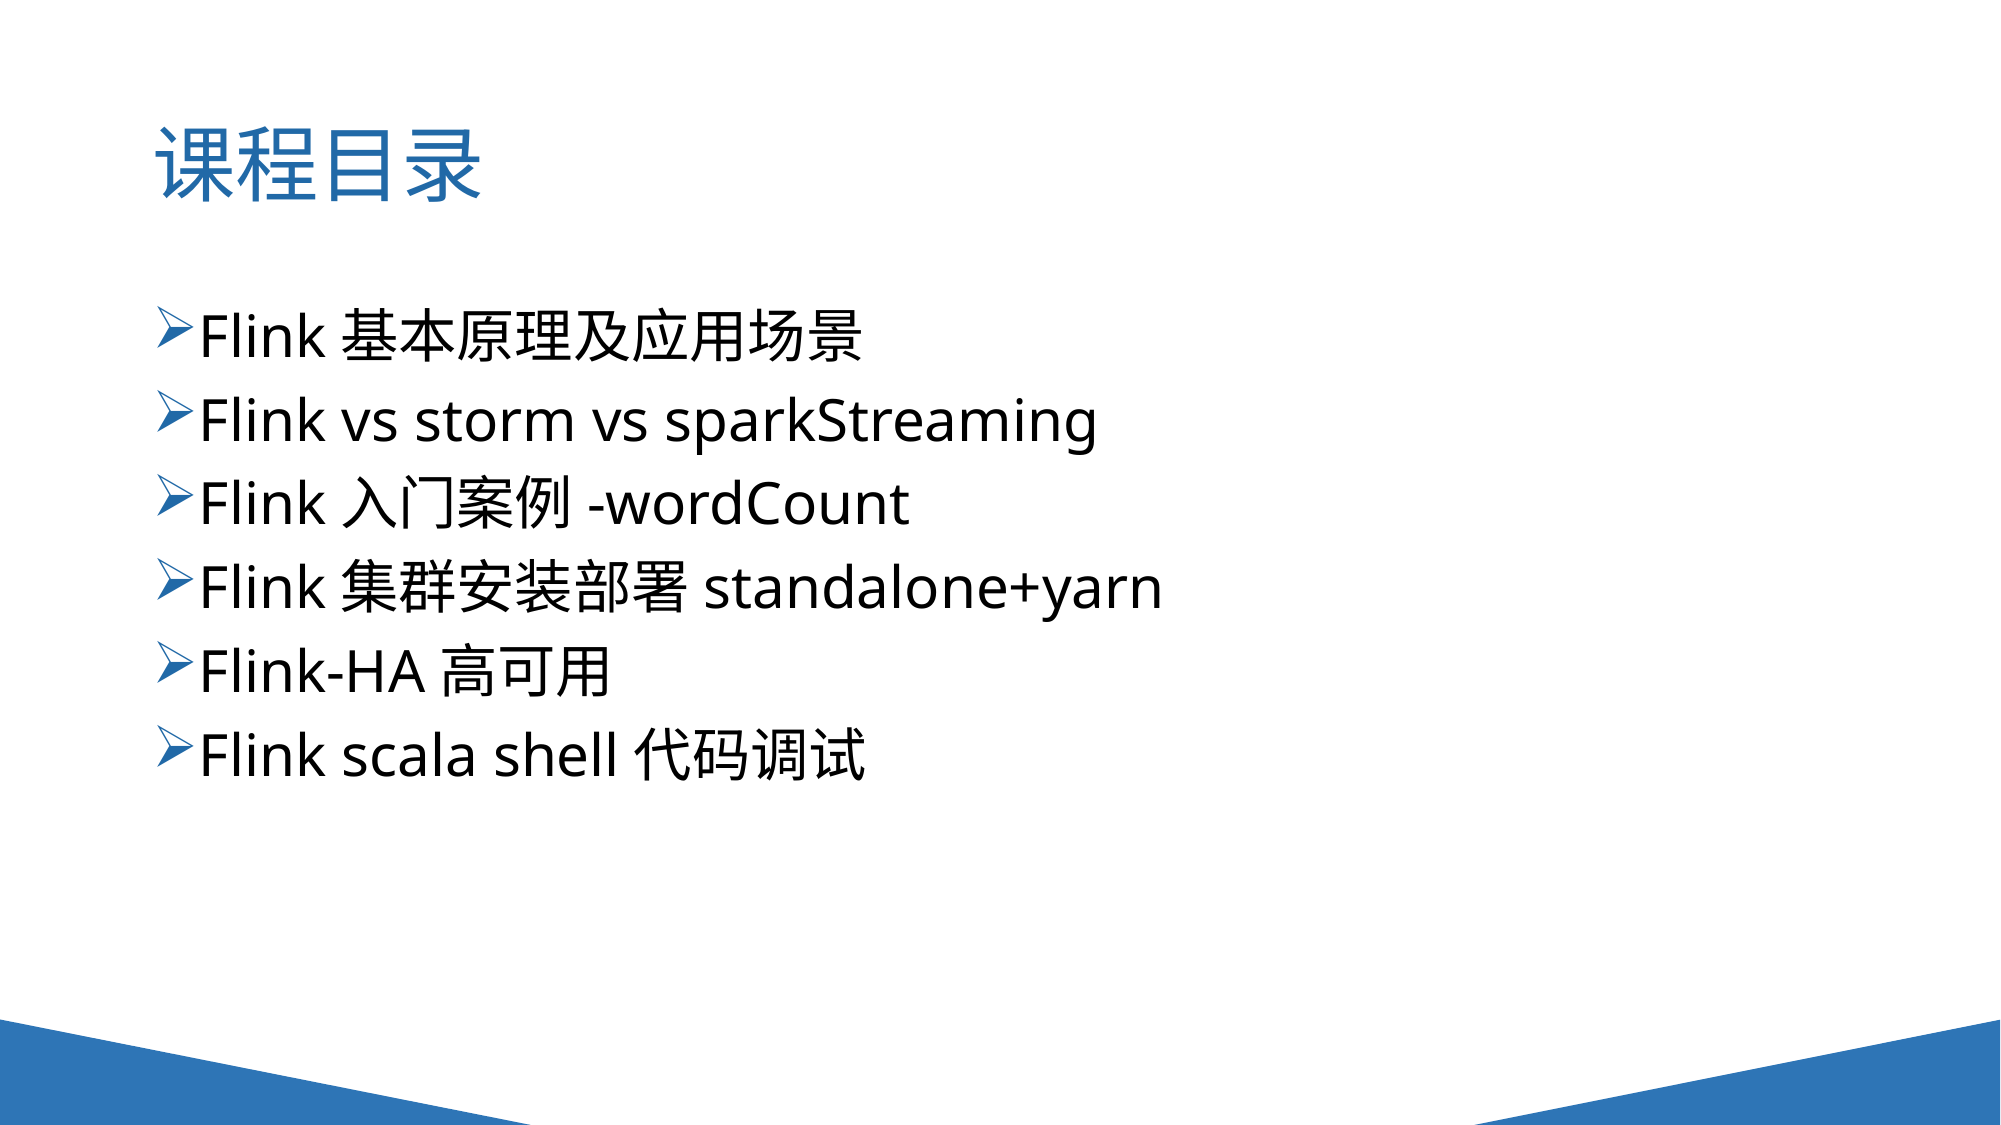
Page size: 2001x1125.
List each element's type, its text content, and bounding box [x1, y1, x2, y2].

list Flink基本原理及应用场景 Flink vs storm vs sparkStreaming Flink入门案例-wordCount Flink集群安装部署standalone+yarn Flink-HA高可用 Flink scala shell代码调试 [137, 299, 1863, 1014]
title 课程目录 [137, 59, 1863, 278]
